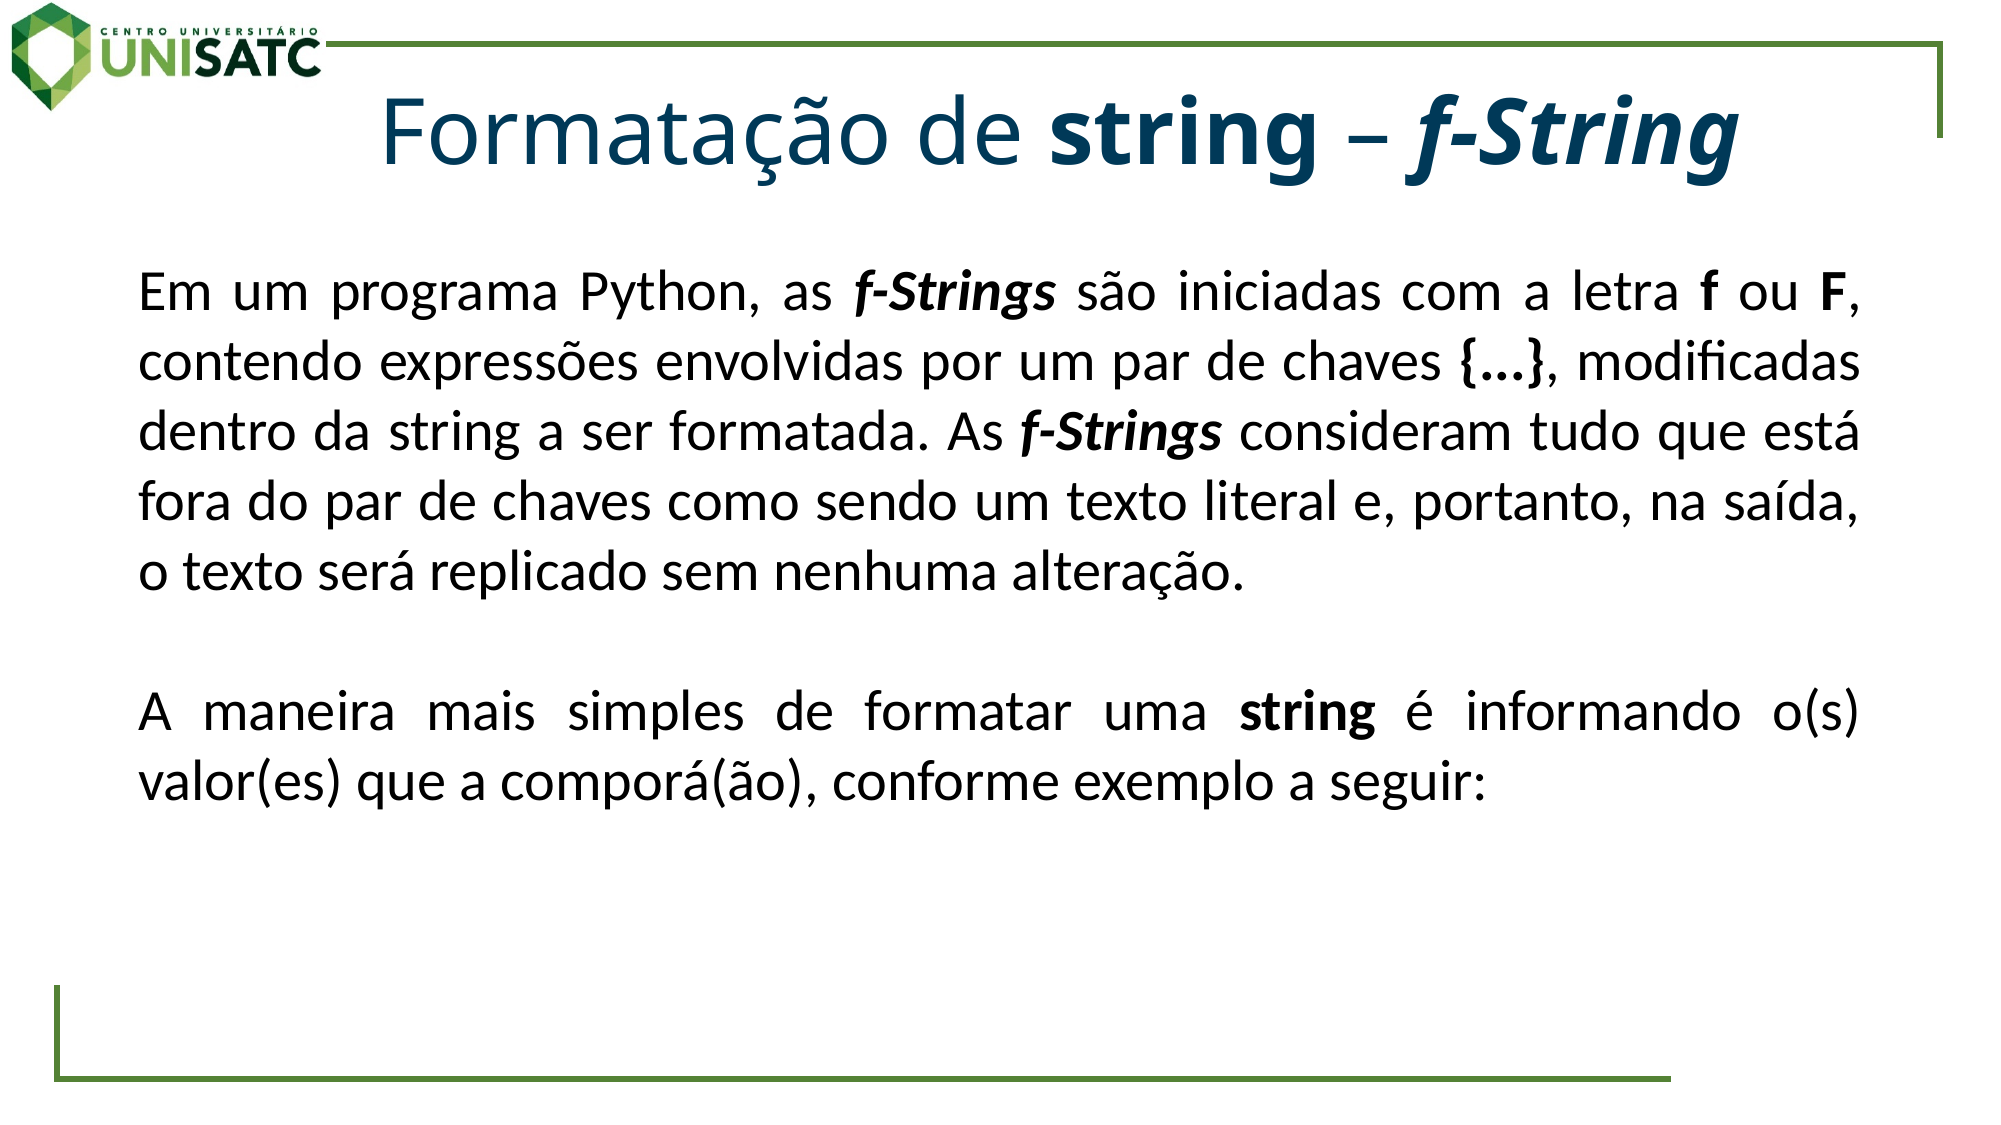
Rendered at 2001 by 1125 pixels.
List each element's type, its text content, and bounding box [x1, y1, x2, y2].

picture [0, 0, 326, 114]
text_box Em um programa Python, as f-Strings são iniciadas com a letra f ou F, contendo expressões envolvidas por um par de chaves {...}, modificadas dentro da string a ser formatada. As f-Strings consideram tudo que está fora do par de chaves como sendo um texto literal e, portanto, na saída, o texto será replicado sem nenhuma alteração. A maneira mais simples de formatar uma string é informando o(s) valor(es) que a comporá(ão), conforme exemplo a seguir: [123, 245, 1877, 820]
text_box Formatação de string – f-String [167, 55, 1953, 191]
